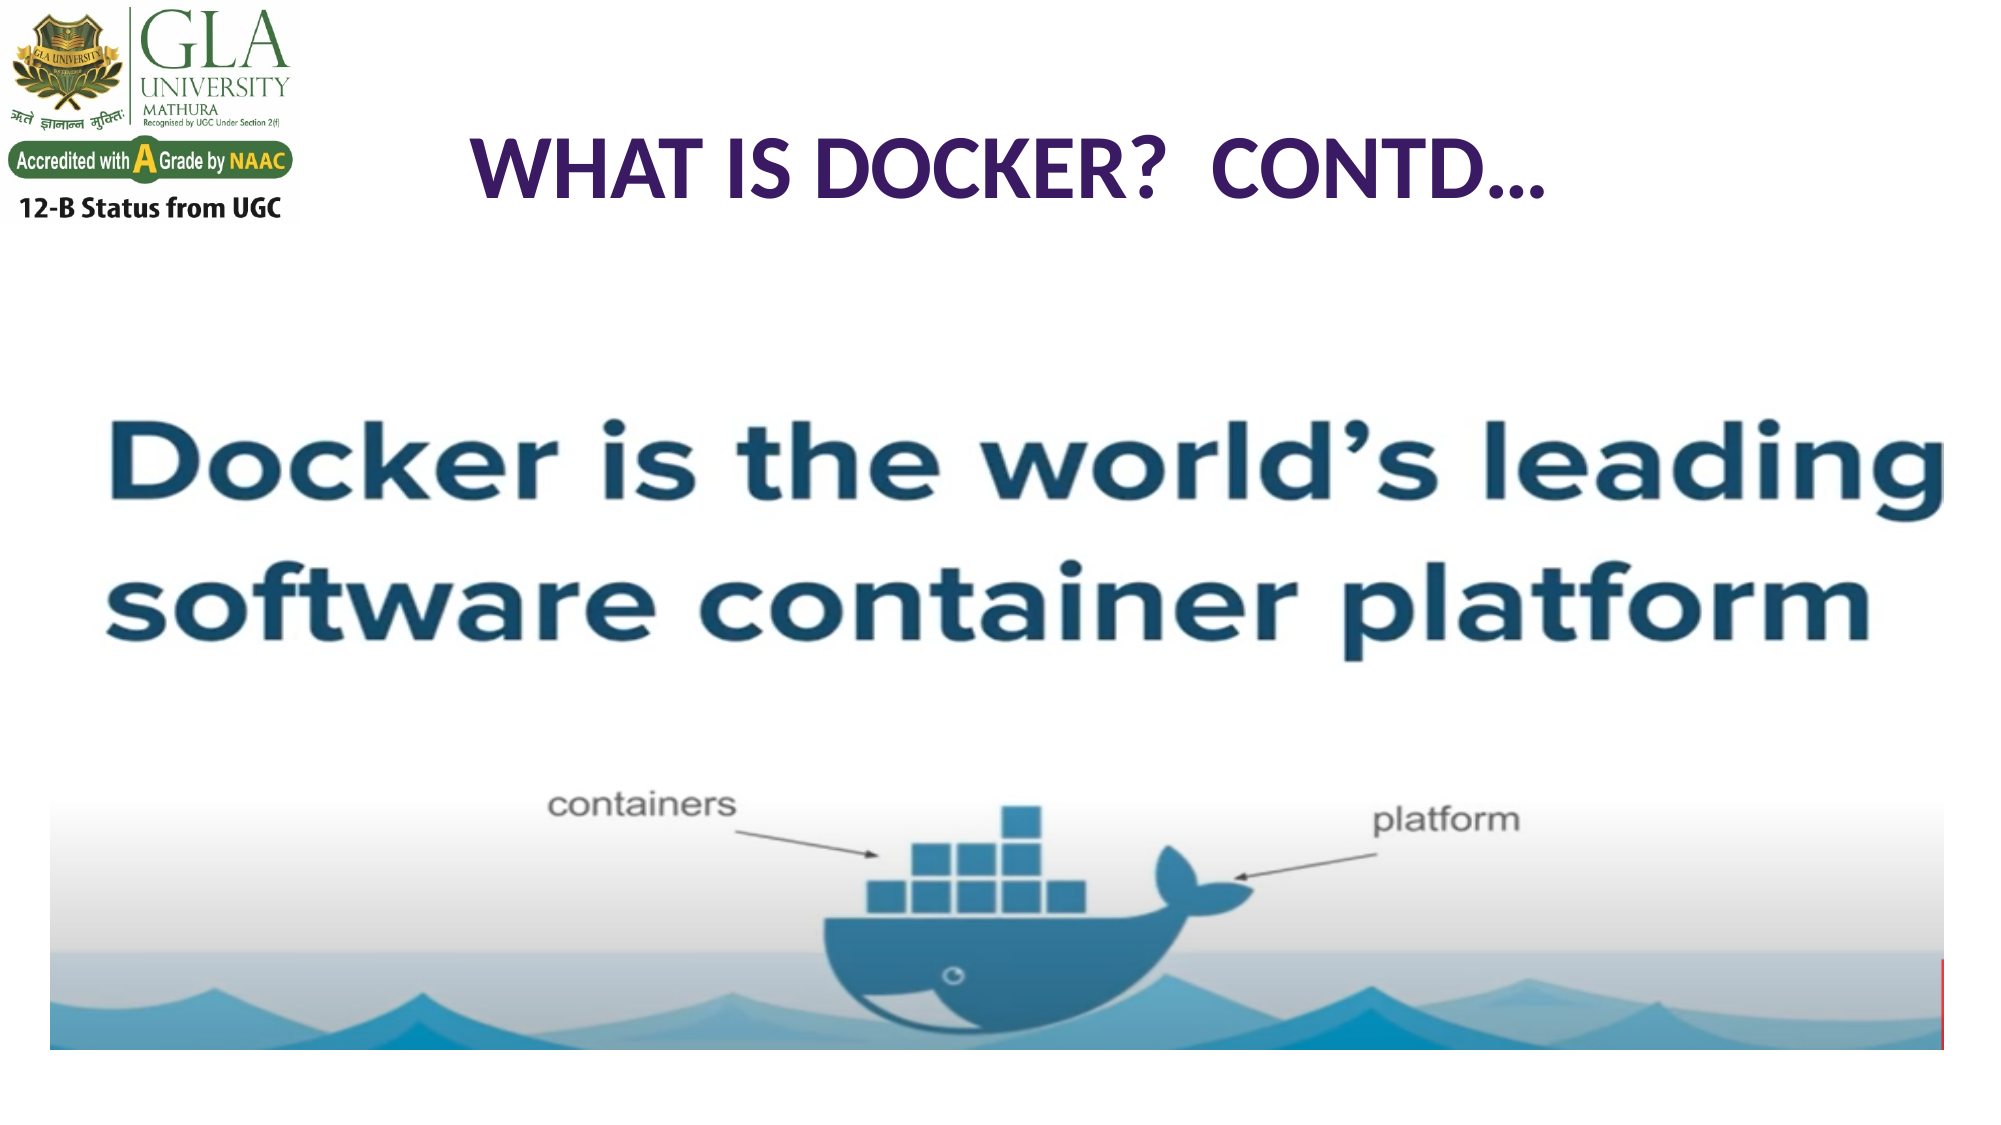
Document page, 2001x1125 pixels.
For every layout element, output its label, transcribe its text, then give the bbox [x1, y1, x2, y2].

picture [0, 0, 301, 226]
picture [49, 302, 1944, 1051]
title WHAT IS DOCKER? CONTD… [137, 59, 1863, 278]
